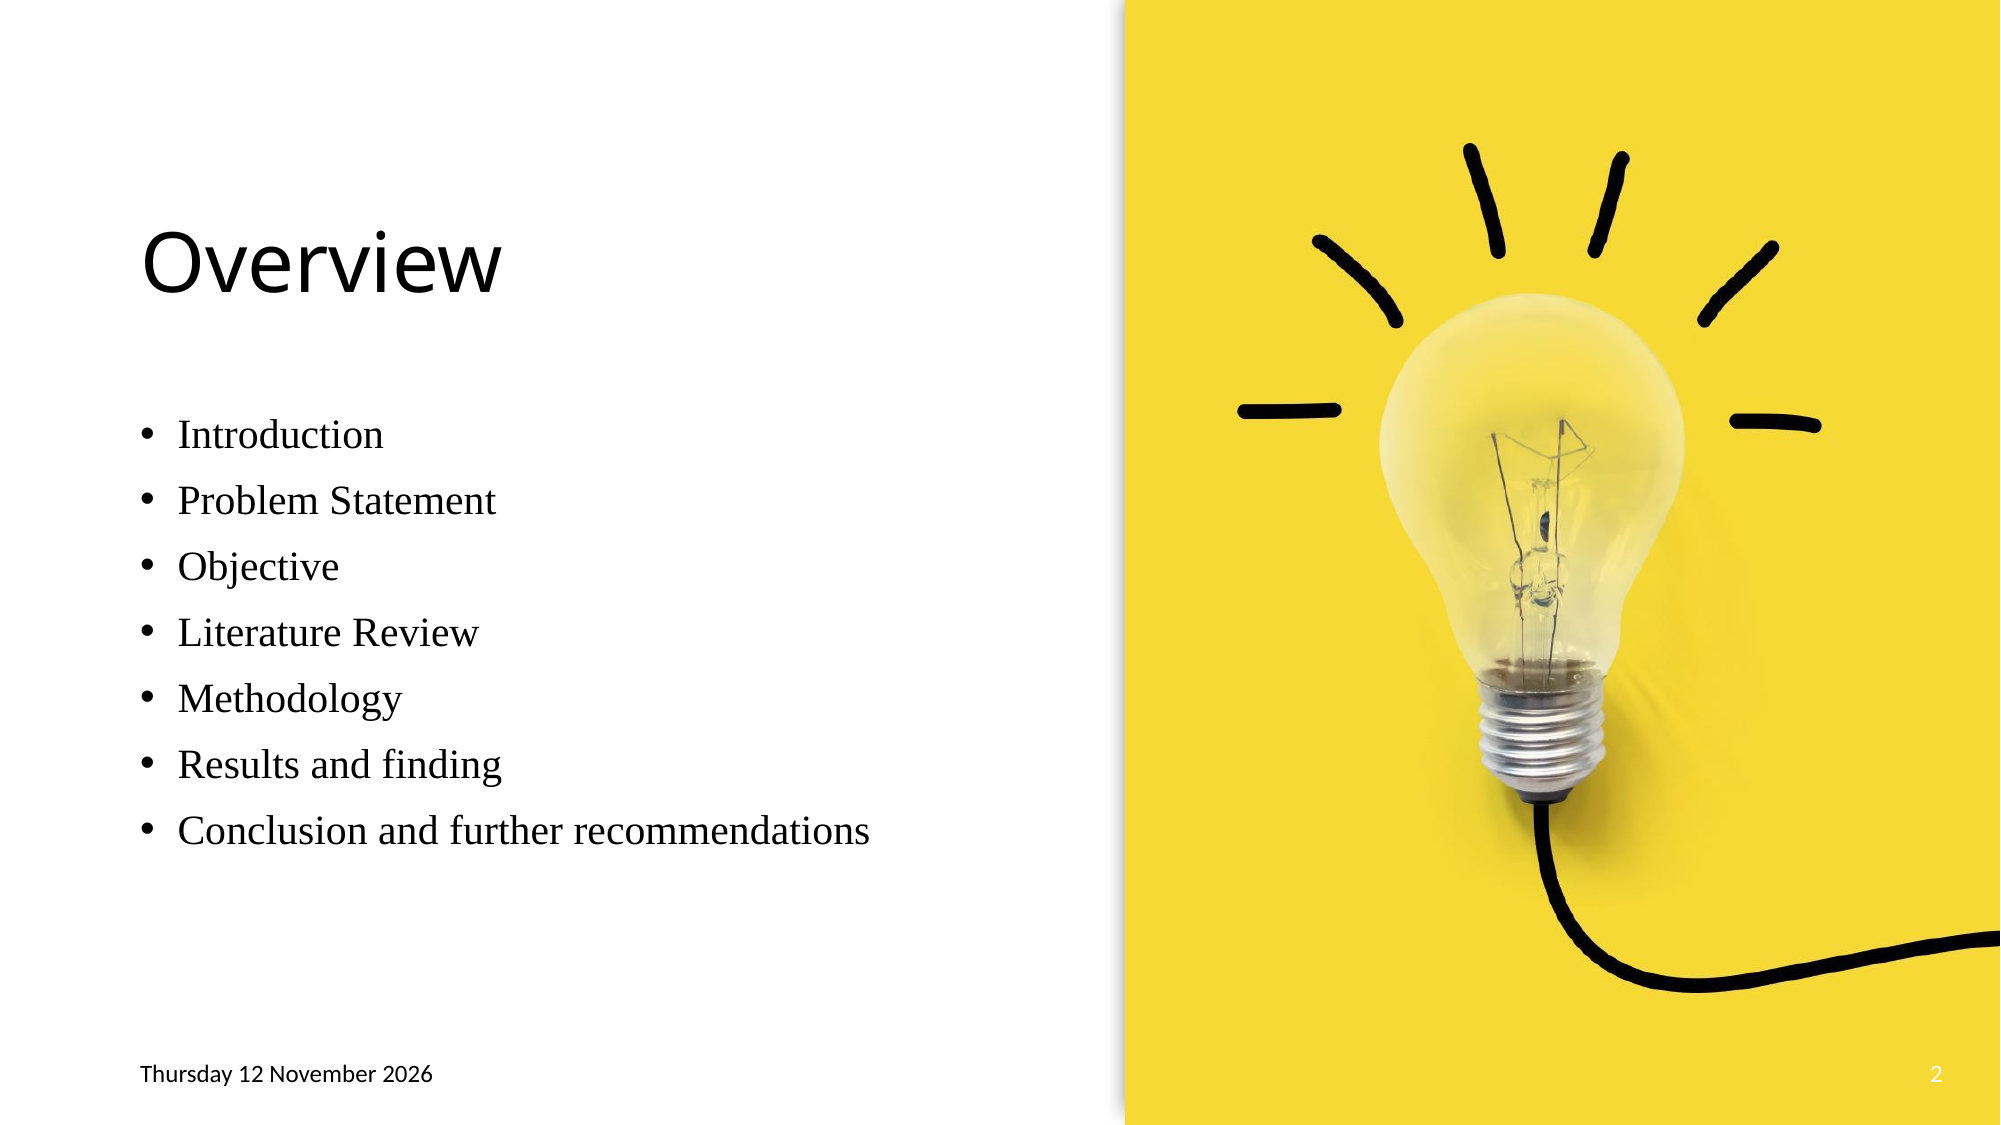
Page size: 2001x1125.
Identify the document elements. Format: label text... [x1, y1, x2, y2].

picture [1124, 0, 2000, 1125]
text_box [0, 0, 1124, 1125]
title Overview [124, 125, 1000, 405]
list Introduction Problem Statement Objective Literature Review Methodology Results and finding Conclusion and further recommendations [124, 405, 1000, 1024]
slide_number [124, 1042, 575, 1103]
